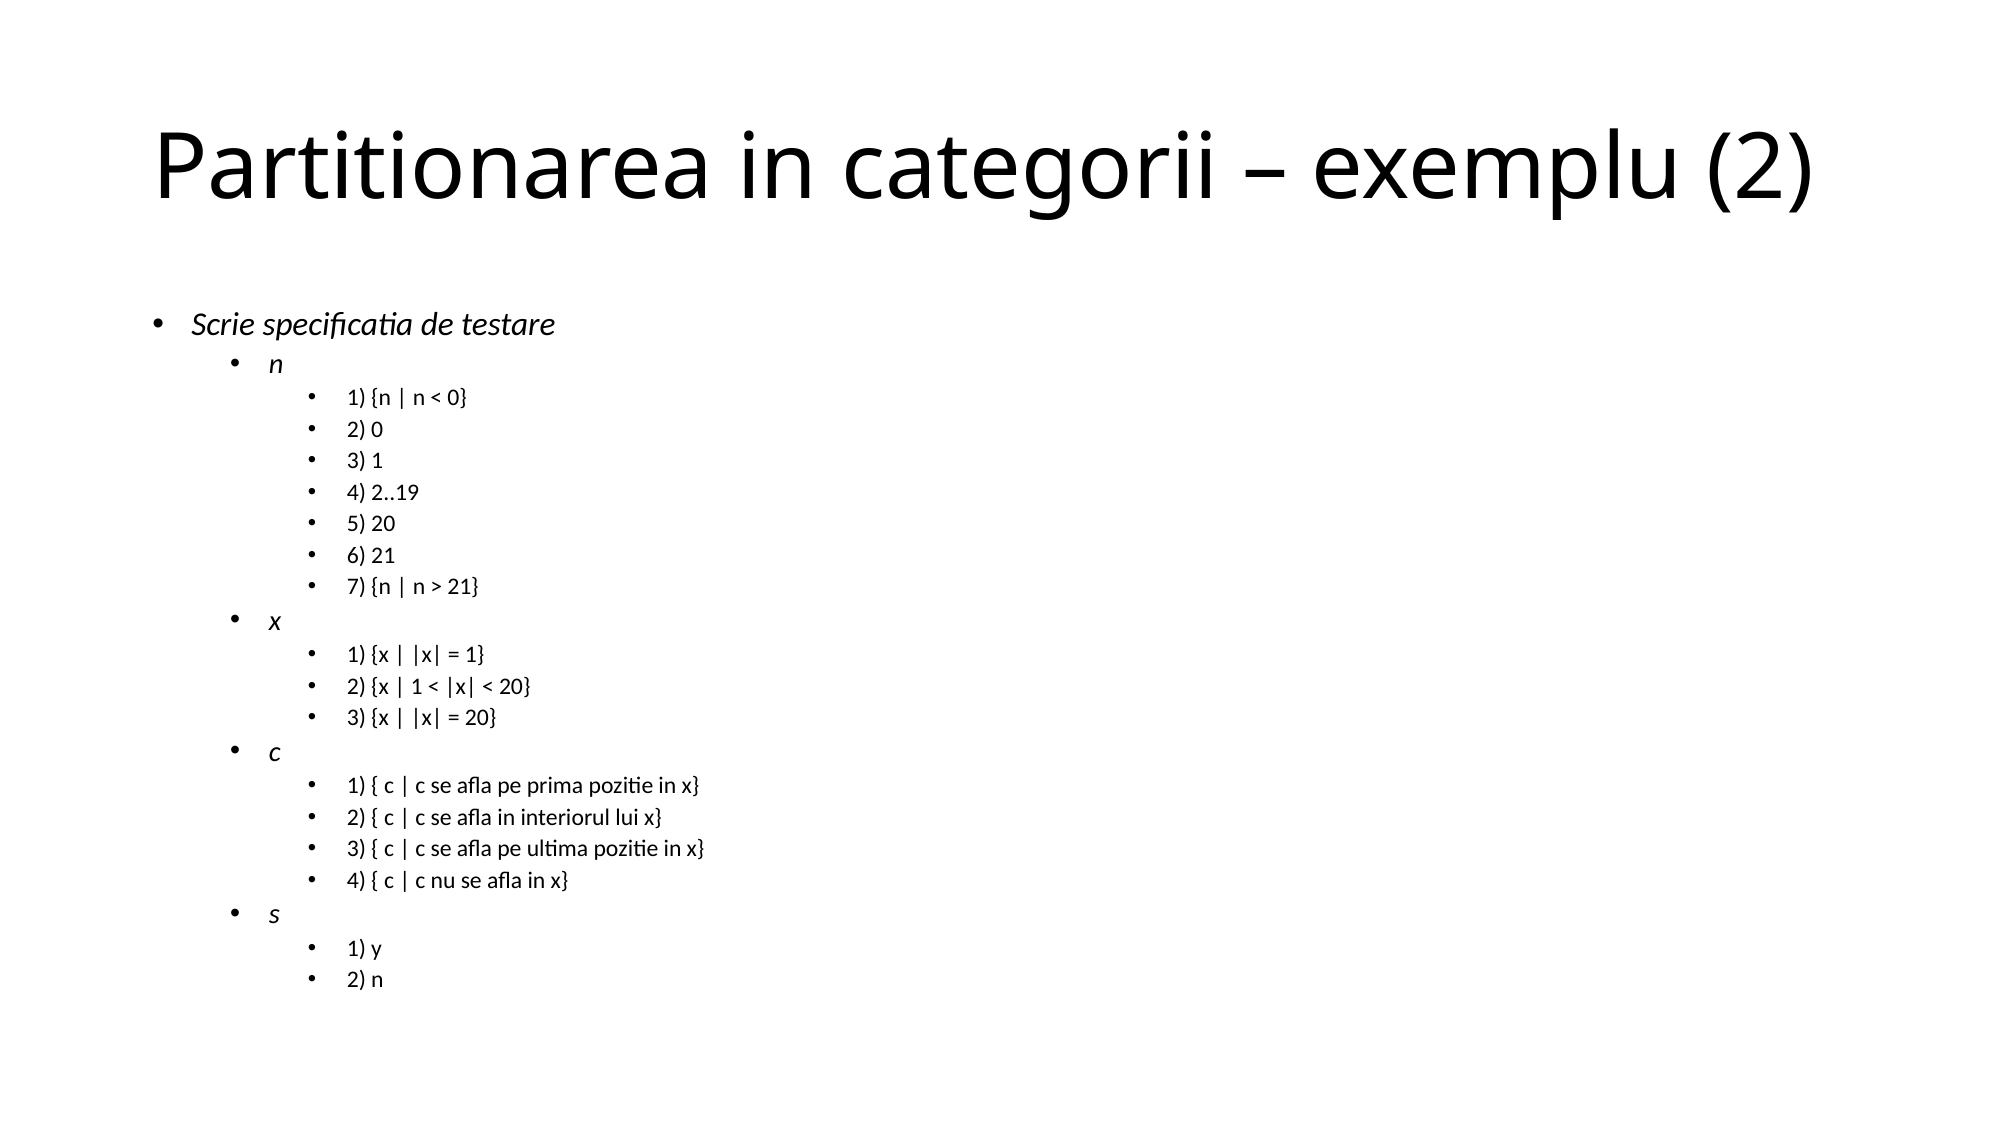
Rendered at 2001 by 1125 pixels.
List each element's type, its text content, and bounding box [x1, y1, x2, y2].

title Partitionarea in categorii – exemplu (2) [137, 59, 1863, 278]
list Scrie specificatia de testare n 1) {n | n < 0} 2) 0 3) 1 4) 2..19 5) 20 6) 21 7) {n | n > 21} x 1) {x | |x| = 1} 2) {x | 1 < |x| < 20} 3) {x | |x| = 20} c 1) { c | c se afla pe prima pozitie in x} 2) { c | c se afla in interiorul lui x} 3) { c | c se afla pe ultima pozitie in x} 4) { c | c nu se afla in x} s 1) y 2) n [137, 299, 1863, 1014]
